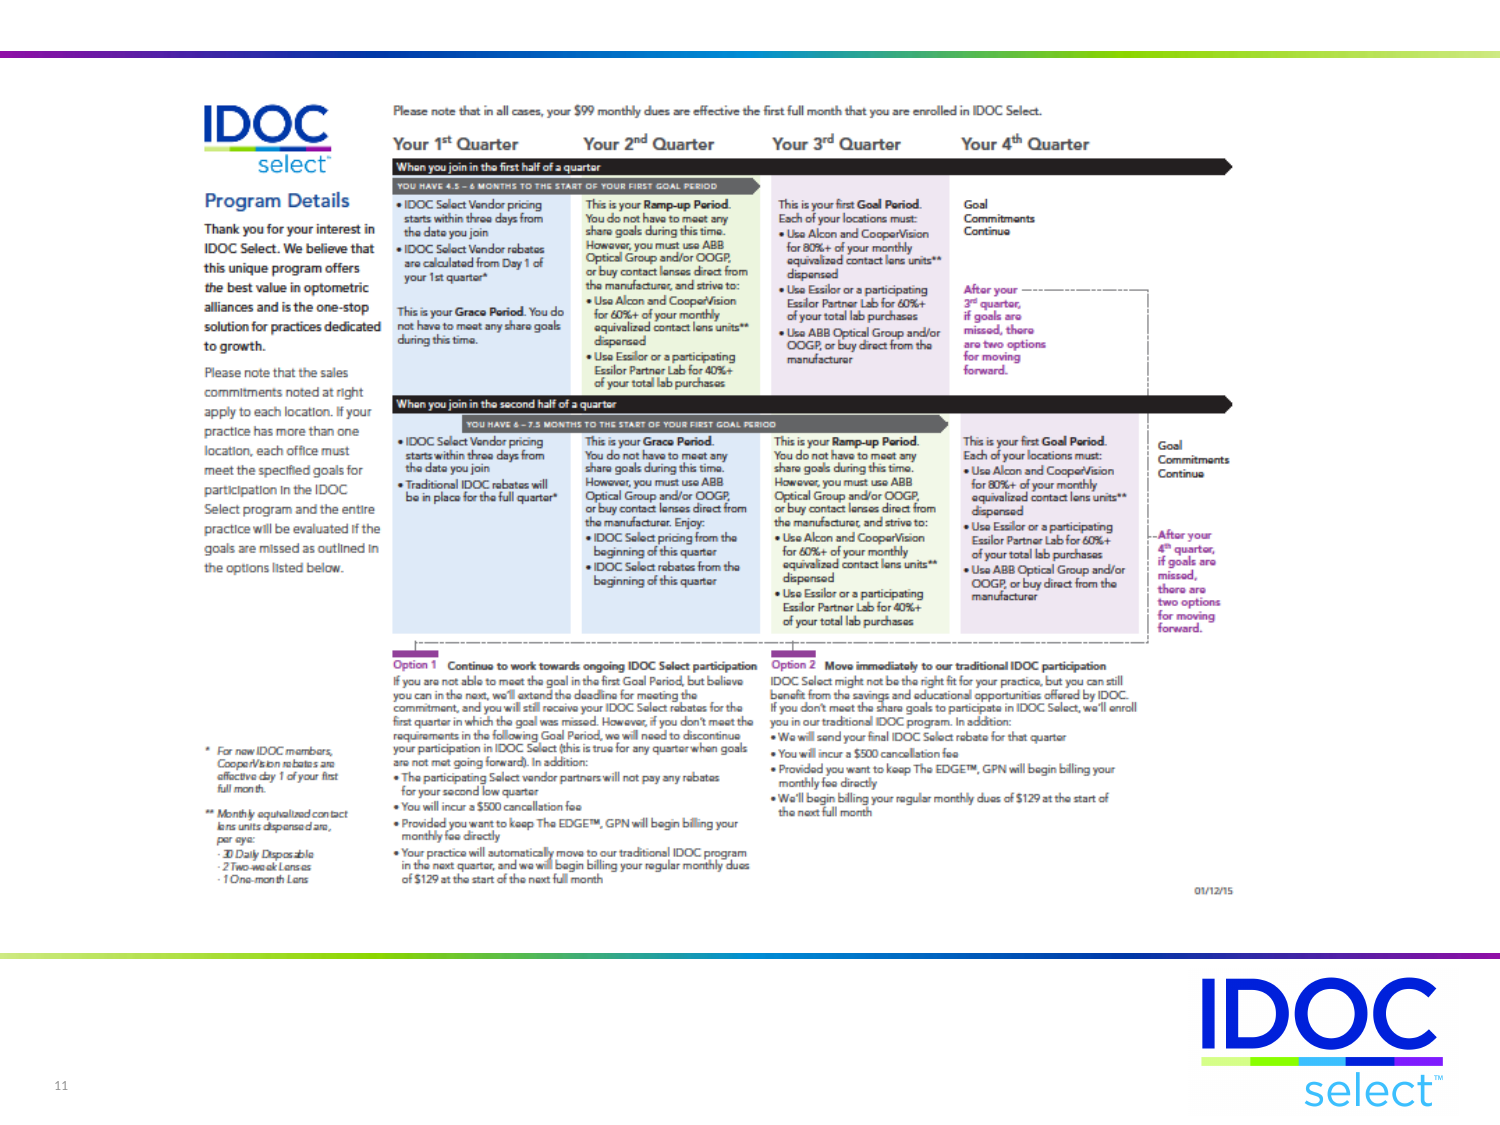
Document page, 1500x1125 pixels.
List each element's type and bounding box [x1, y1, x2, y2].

text_box [167, 68, 1270, 921]
picture [728, 51, 734, 58]
picture [1188, 968, 1459, 1116]
picture [0, 51, 724, 58]
picture [766, 953, 773, 959]
picture [0, 953, 708, 959]
picture [777, 953, 1500, 959]
picture [792, 51, 1500, 58]
